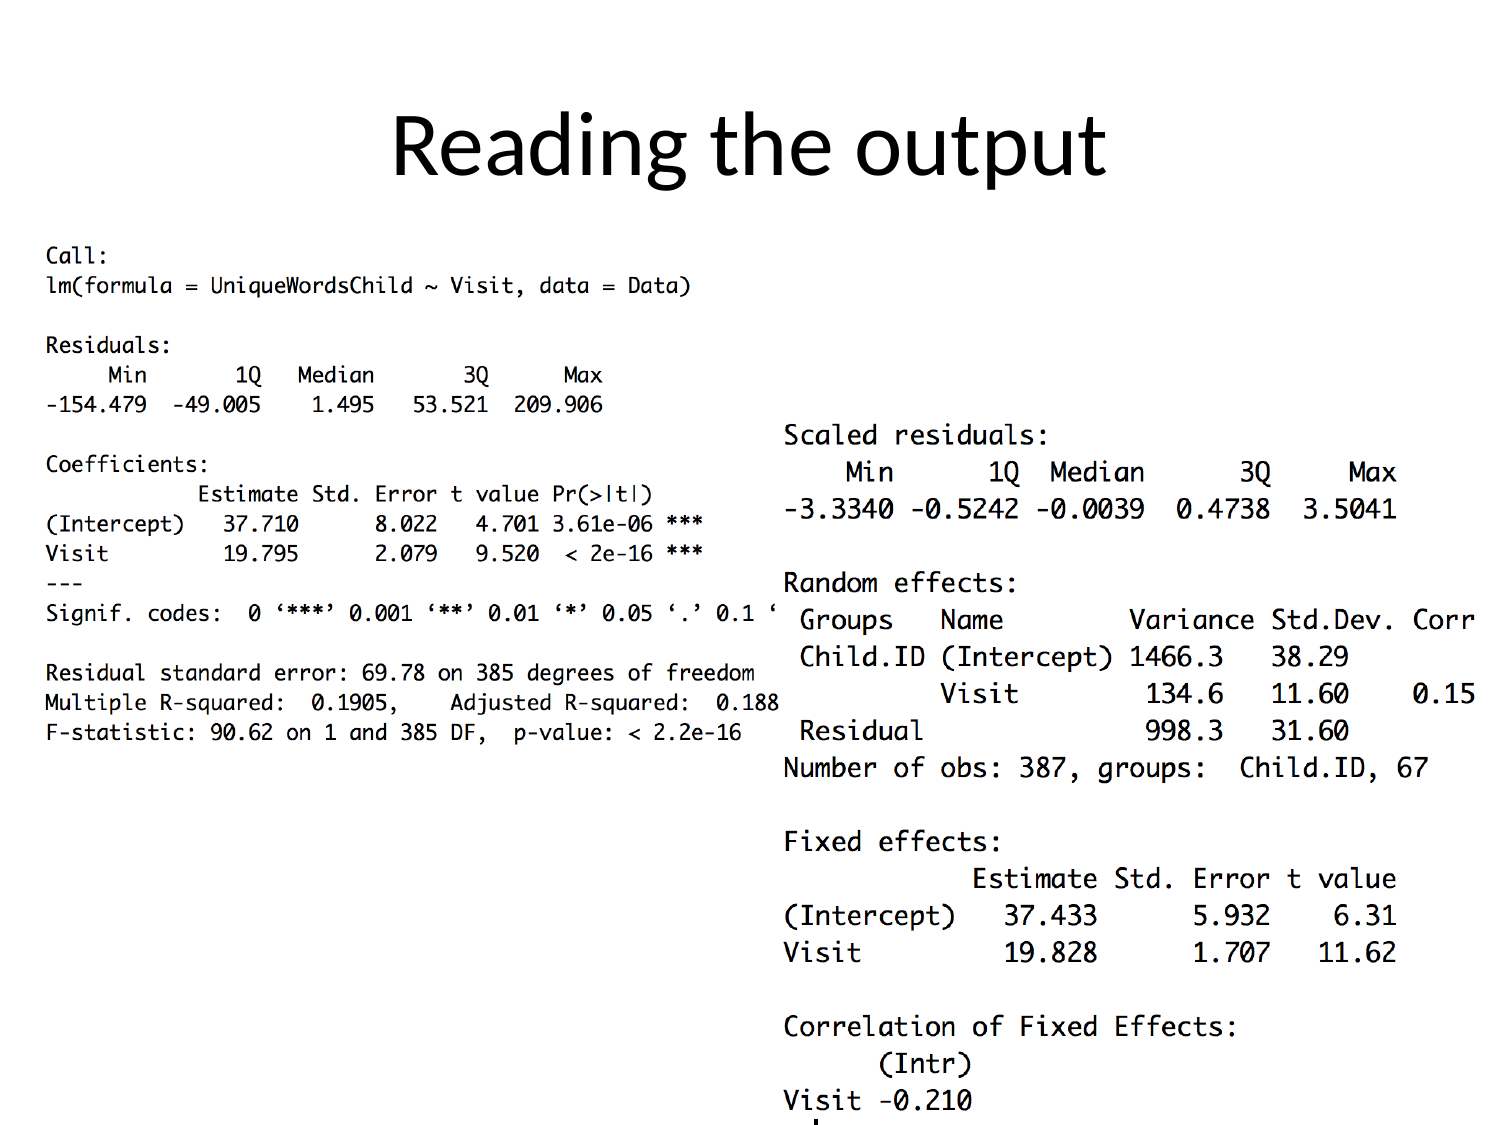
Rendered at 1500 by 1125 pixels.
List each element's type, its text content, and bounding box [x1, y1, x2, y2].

picture [36, 232, 1500, 1125]
title Reading the output [75, 45, 1425, 233]
